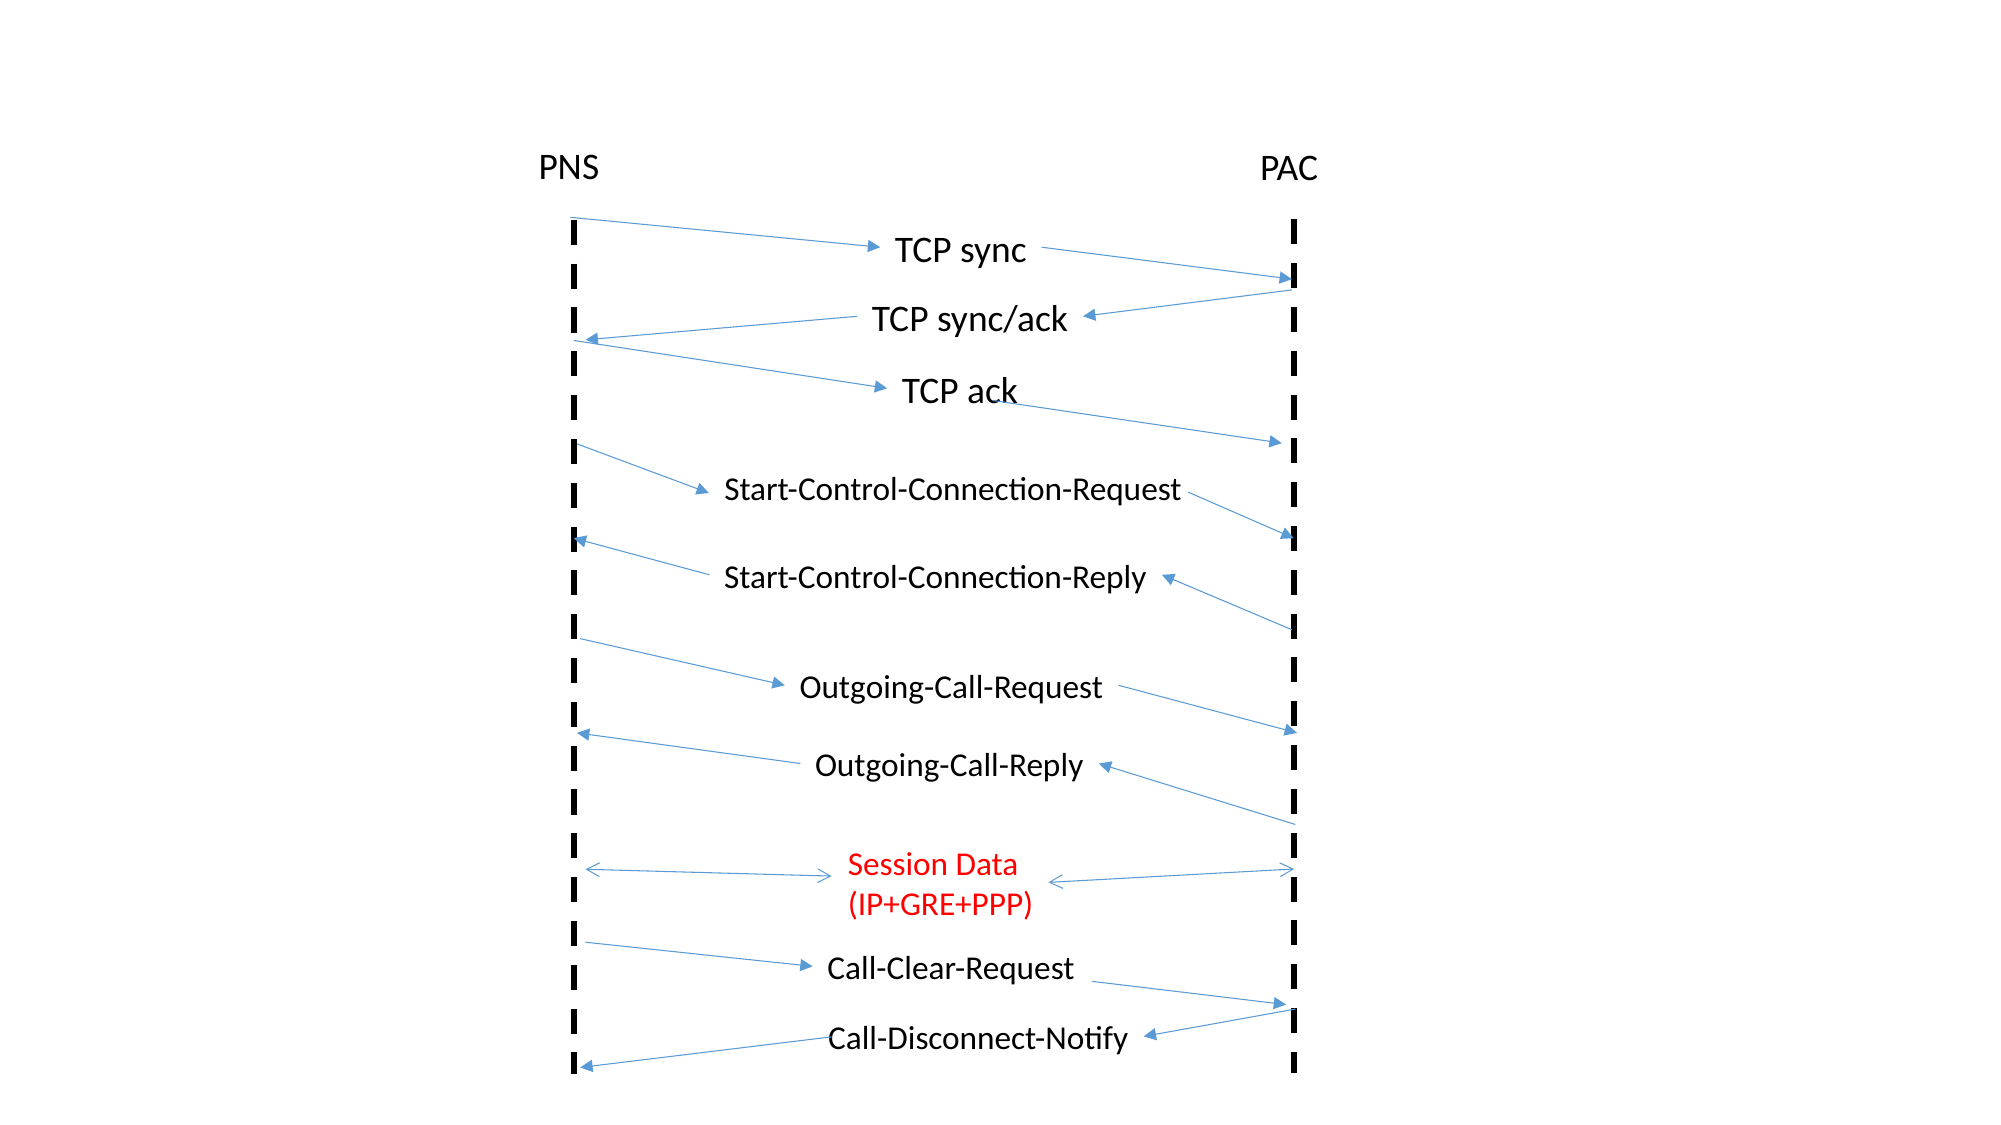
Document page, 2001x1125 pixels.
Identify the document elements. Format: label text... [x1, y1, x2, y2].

text_box Start-Control-Connection-Request [709, 459, 1198, 514]
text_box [570, 217, 880, 248]
text_box Call-Disconnect-Notify [813, 1009, 1144, 1064]
text_box Start-Control-Connection-Reply [709, 547, 1162, 603]
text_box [585, 869, 832, 877]
text_box PNS [523, 134, 615, 195]
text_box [573, 538, 706, 576]
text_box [576, 443, 709, 493]
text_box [573, 340, 887, 389]
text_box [1100, 763, 1296, 825]
text_box TCP sync [880, 217, 1042, 278]
text_box Outgoing-Call-Request [784, 657, 1119, 713]
text_box Outgoing-Call-Reply [800, 736, 1099, 791]
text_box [1119, 685, 1298, 733]
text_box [1146, 1009, 1296, 1037]
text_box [1084, 289, 1293, 317]
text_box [1091, 981, 1287, 1005]
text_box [1188, 492, 1294, 539]
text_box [576, 732, 800, 764]
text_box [585, 942, 811, 967]
text_box PAC [1245, 135, 1342, 196]
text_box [1042, 247, 1292, 280]
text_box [585, 316, 856, 340]
text_box Session Data (IP+GRE+PPP) [833, 835, 1049, 930]
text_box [580, 638, 784, 686]
text_box TCP sync/ack [857, 286, 1084, 347]
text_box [1165, 575, 1292, 630]
text_box Call-Clear-Request [812, 939, 1091, 994]
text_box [1050, 868, 1295, 883]
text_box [580, 1036, 832, 1068]
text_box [993, 400, 1282, 444]
text_box TCP ack [887, 358, 1033, 419]
